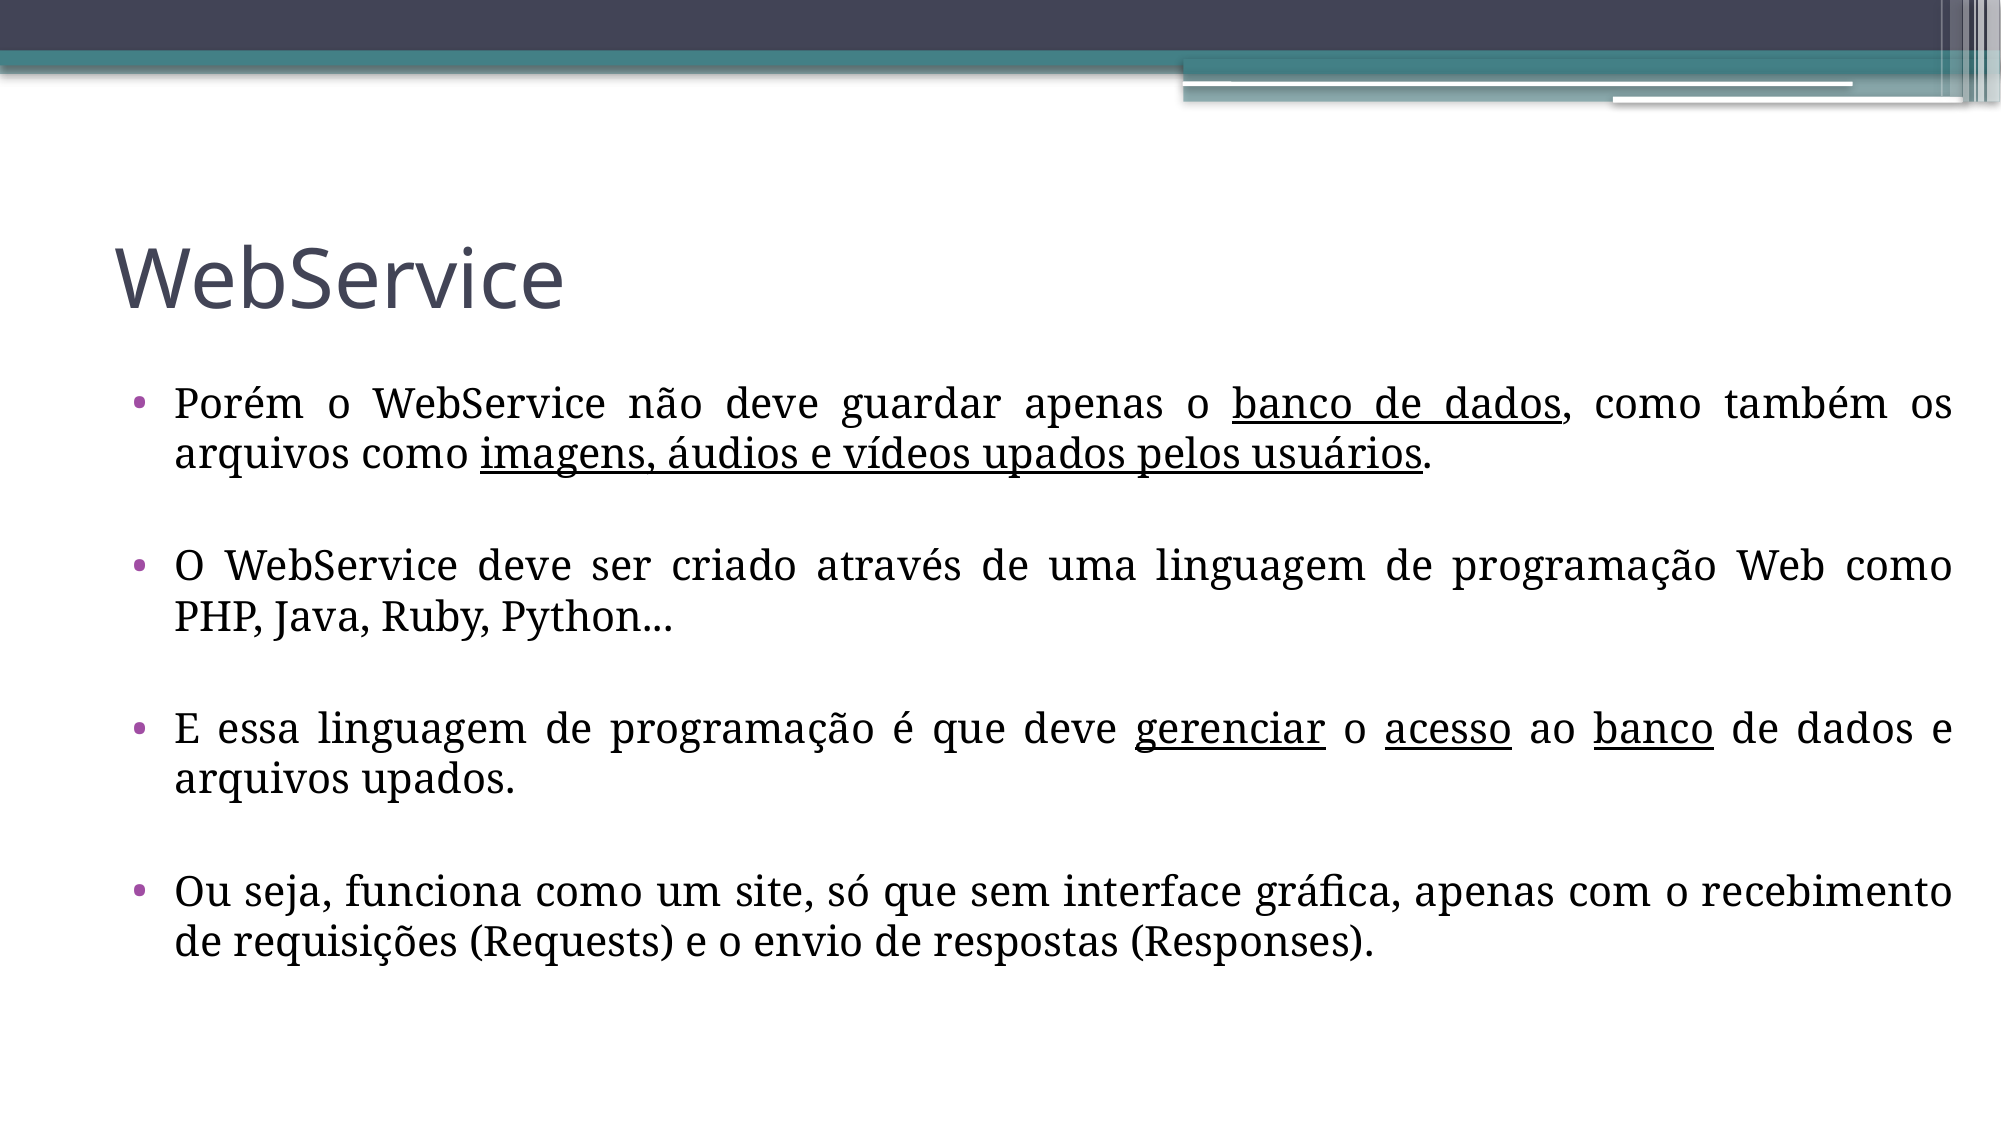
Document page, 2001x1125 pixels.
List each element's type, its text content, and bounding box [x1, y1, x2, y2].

title WebService [99, 187, 1900, 363]
list Porém o WebService não deve guardar apenas o banco de dados, como também os arquivos como imagens, áudios e vídeos upados pelos usuários. O WebService deve ser criado através de uma linguagem de programação Web como PHP, Java, Ruby, Python... E essa linguagem de programação é que deve gerenciar o acesso ao banco de dados e arquivos upados. Ou seja, funciona como um site, só que sem interface gráfica, apenas com o recebimento de requisições (Requests) e o envio de respostas (Responses). [99, 368, 1969, 1125]
